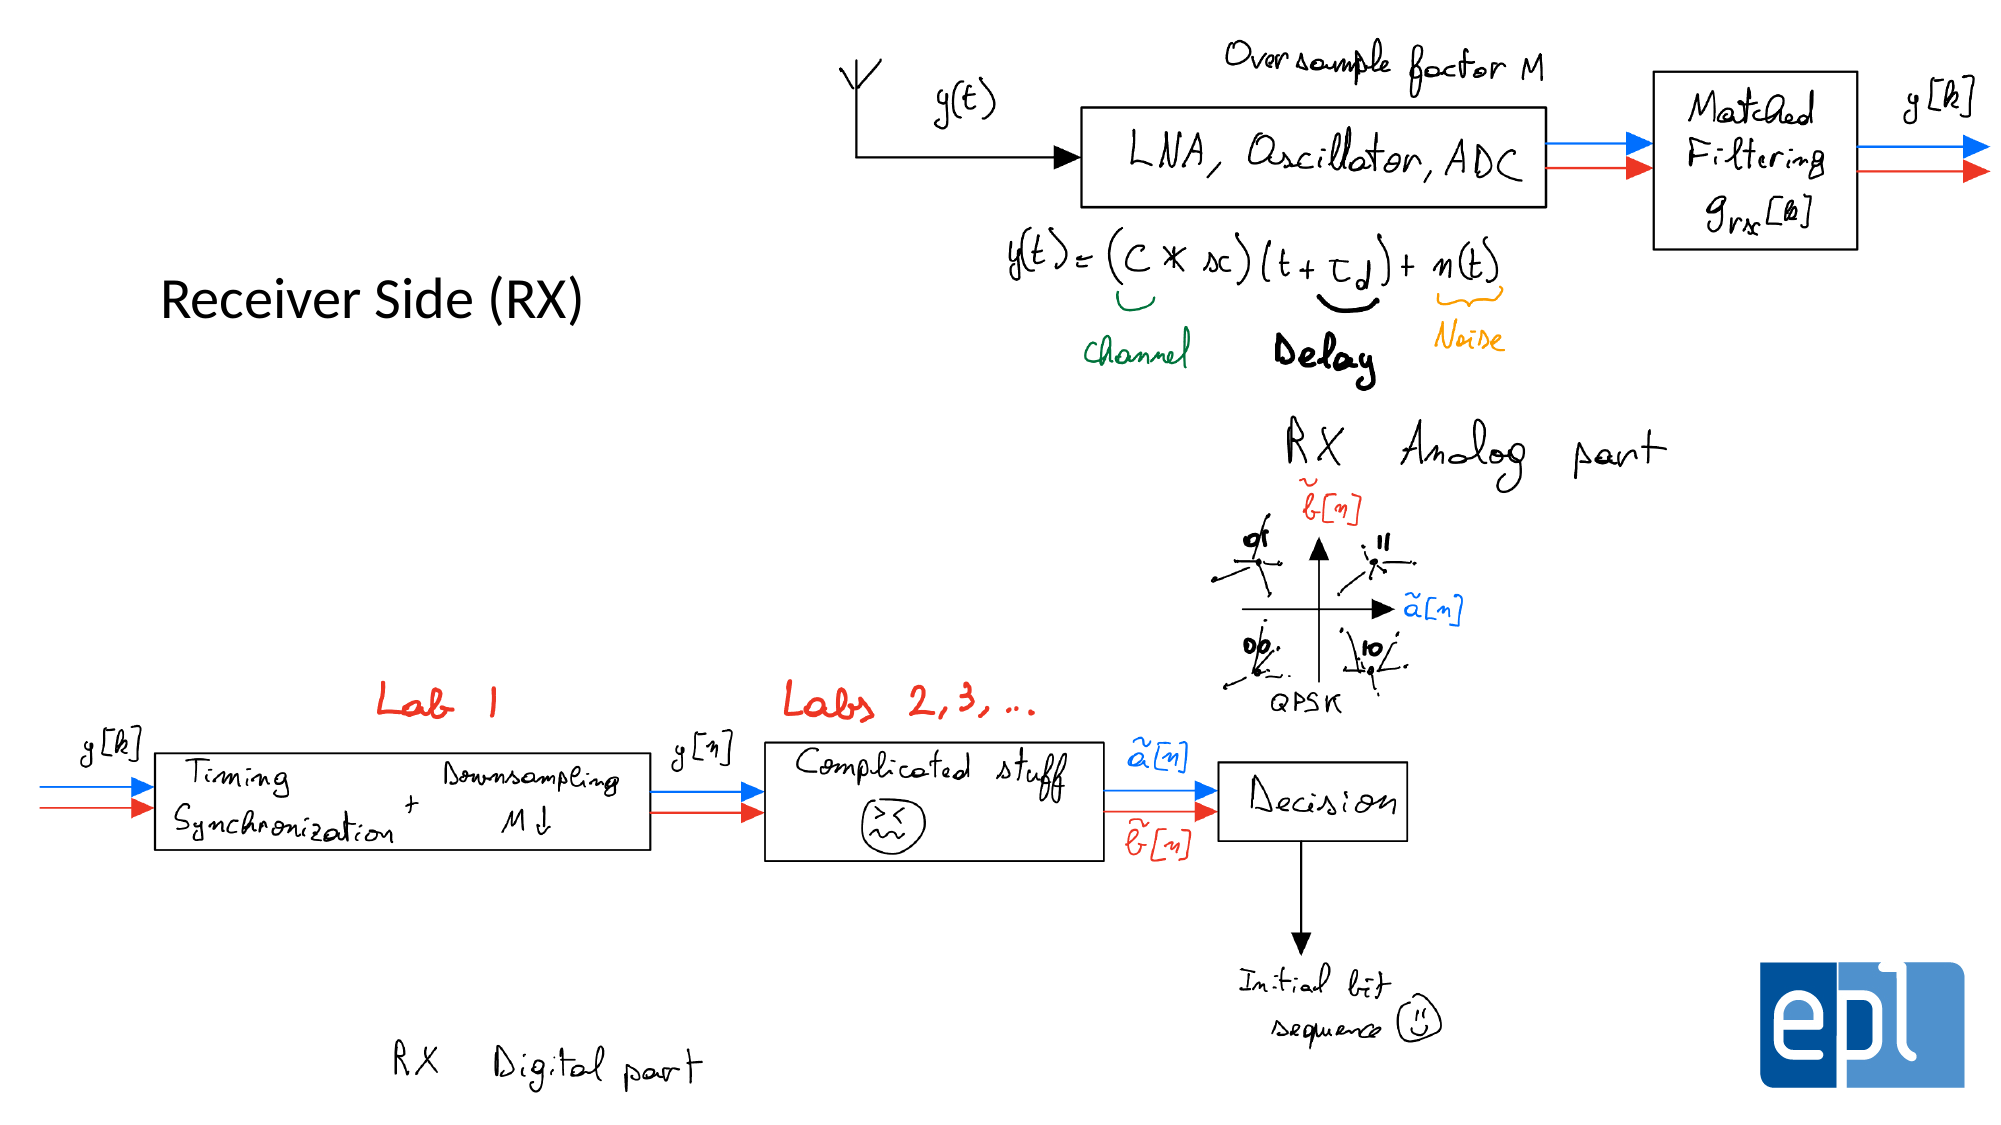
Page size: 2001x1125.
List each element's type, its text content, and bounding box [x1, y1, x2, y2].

picture [1760, 962, 1965, 1088]
text_box Receiver Side (RX) [145, 253, 821, 338]
picture [37, 2, 2000, 1099]
